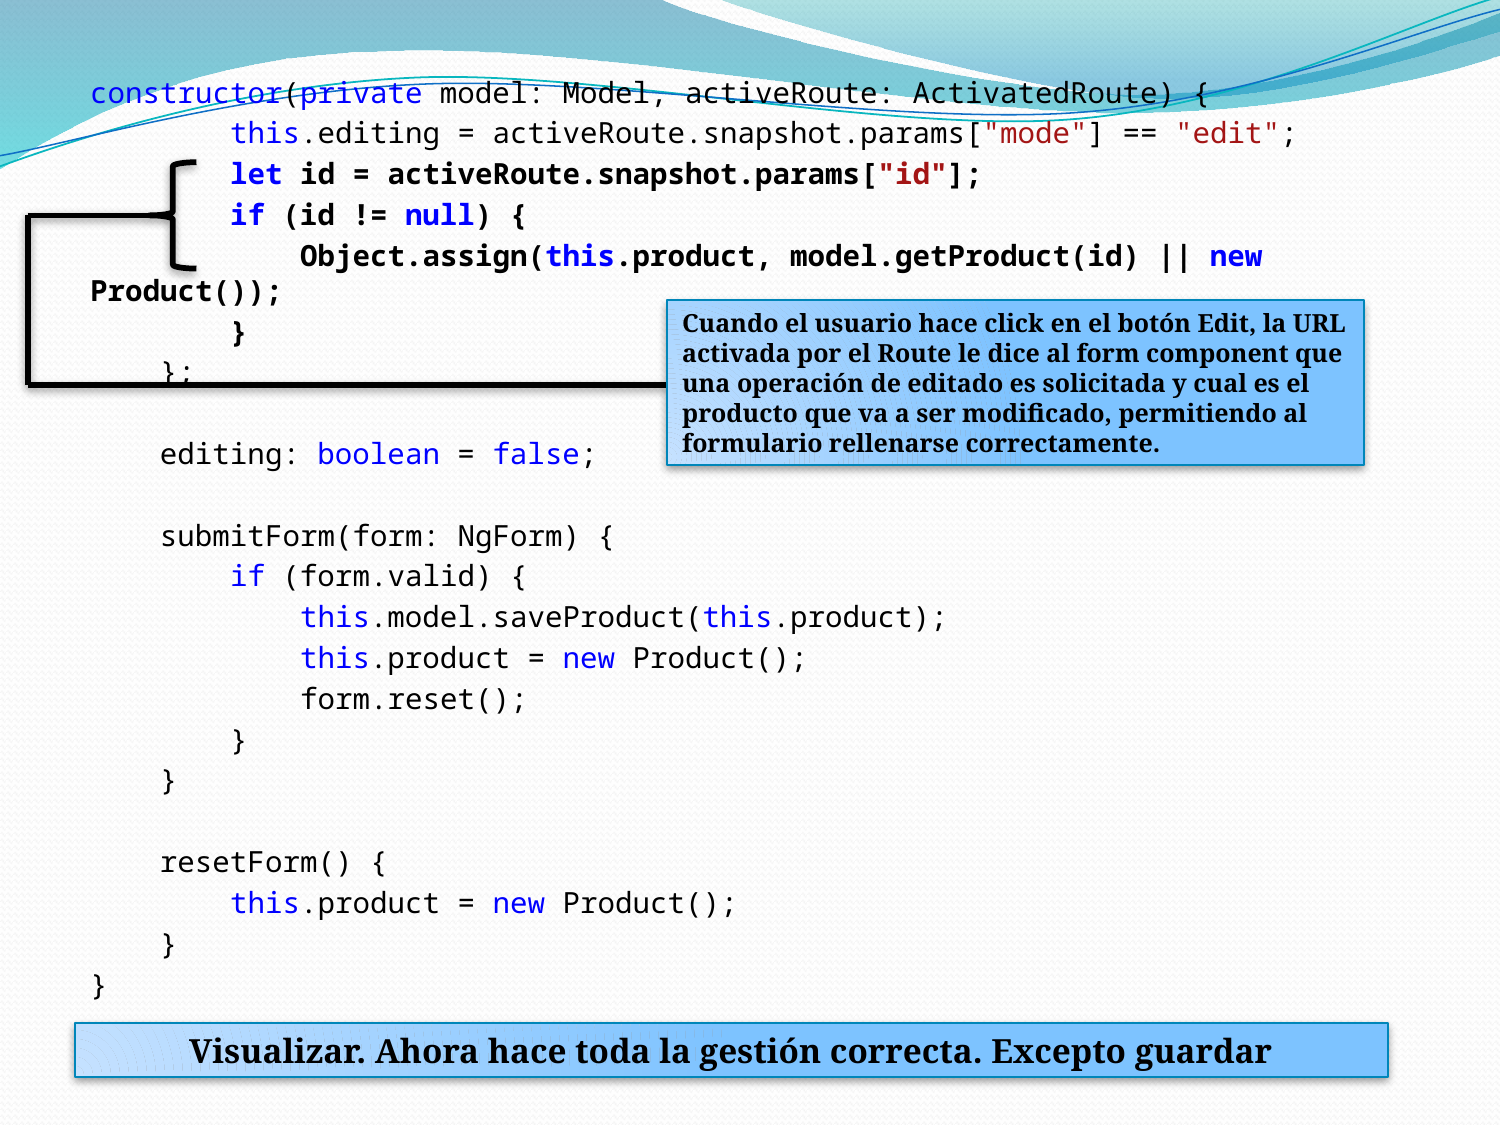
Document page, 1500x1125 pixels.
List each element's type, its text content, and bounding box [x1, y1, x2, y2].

list constructor(private model: Model, activeRoute: ActivatedRoute) { this.editing = activeRoute.snapshot.params["mode"] == "edit"; let id = activeRoute.snapshot.params["id"]; if (id != null) { Object.assign(this.product, model.getProduct(id) || new Product()); } }; editing: boolean = false; submitForm(form: NgForm) { if (form.valid) { this.model.saveProduct(this.product); this.product = new Product(); form.reset(); } } resetForm() { this.product = new Product(); } } [74, 66, 1426, 1038]
text_box Visualizar. Ahora hace toda la gestión correcta. Excepto guardar [74, 1022, 1389, 1078]
text_box Cuando el usuario hace click en el botón Edit, la URL activada por el Route le dice al form component que una operación de editado es solicitada y cual es el producto que va a ser modificado, permitiendo al formulario rellenarse correctamente. [666, 299, 1365, 466]
text_box [152, 159, 197, 272]
